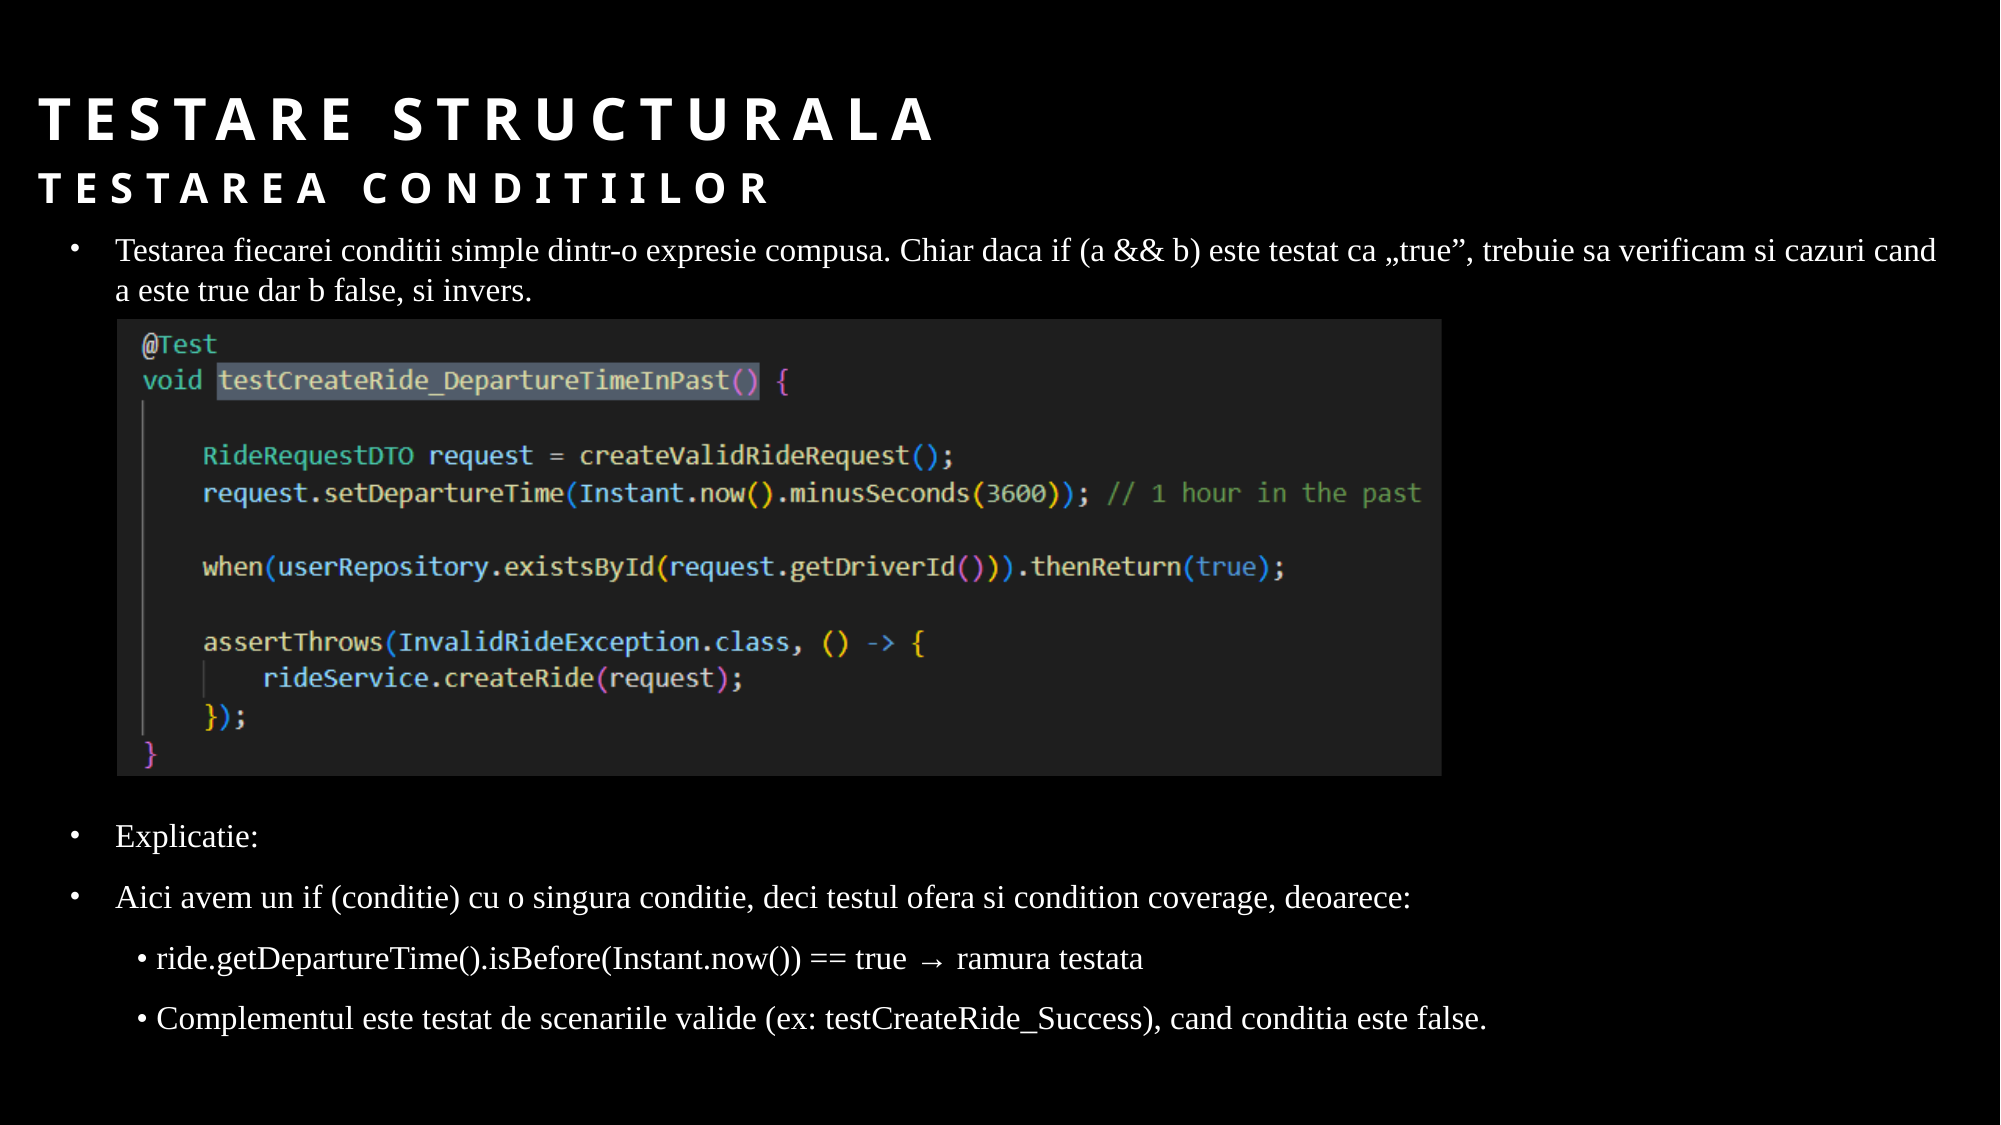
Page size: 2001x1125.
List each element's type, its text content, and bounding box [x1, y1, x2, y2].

title TESTARE structurala testarea conditiilor [22, 34, 1538, 220]
list Testarea fiecarei conditii simple dintr-o expresie compusa. Chiar daca if (a && b) este testat ca „true”, trebuie sa verificam si cazuri cand a este true dar b false, si invers. Explicatie: Aici avem un if (conditie) cu o singura conditie, deci testul ofera si condition coverage, deoarece: • ride.getDepartureTime().isBefore(Instant.now()) == true → ramura testata • Complementul este testat de scenariile valide (ex: testCreateRide_Success), cand conditia este false. [55, 220, 1968, 1088]
picture [116, 314, 1442, 776]
